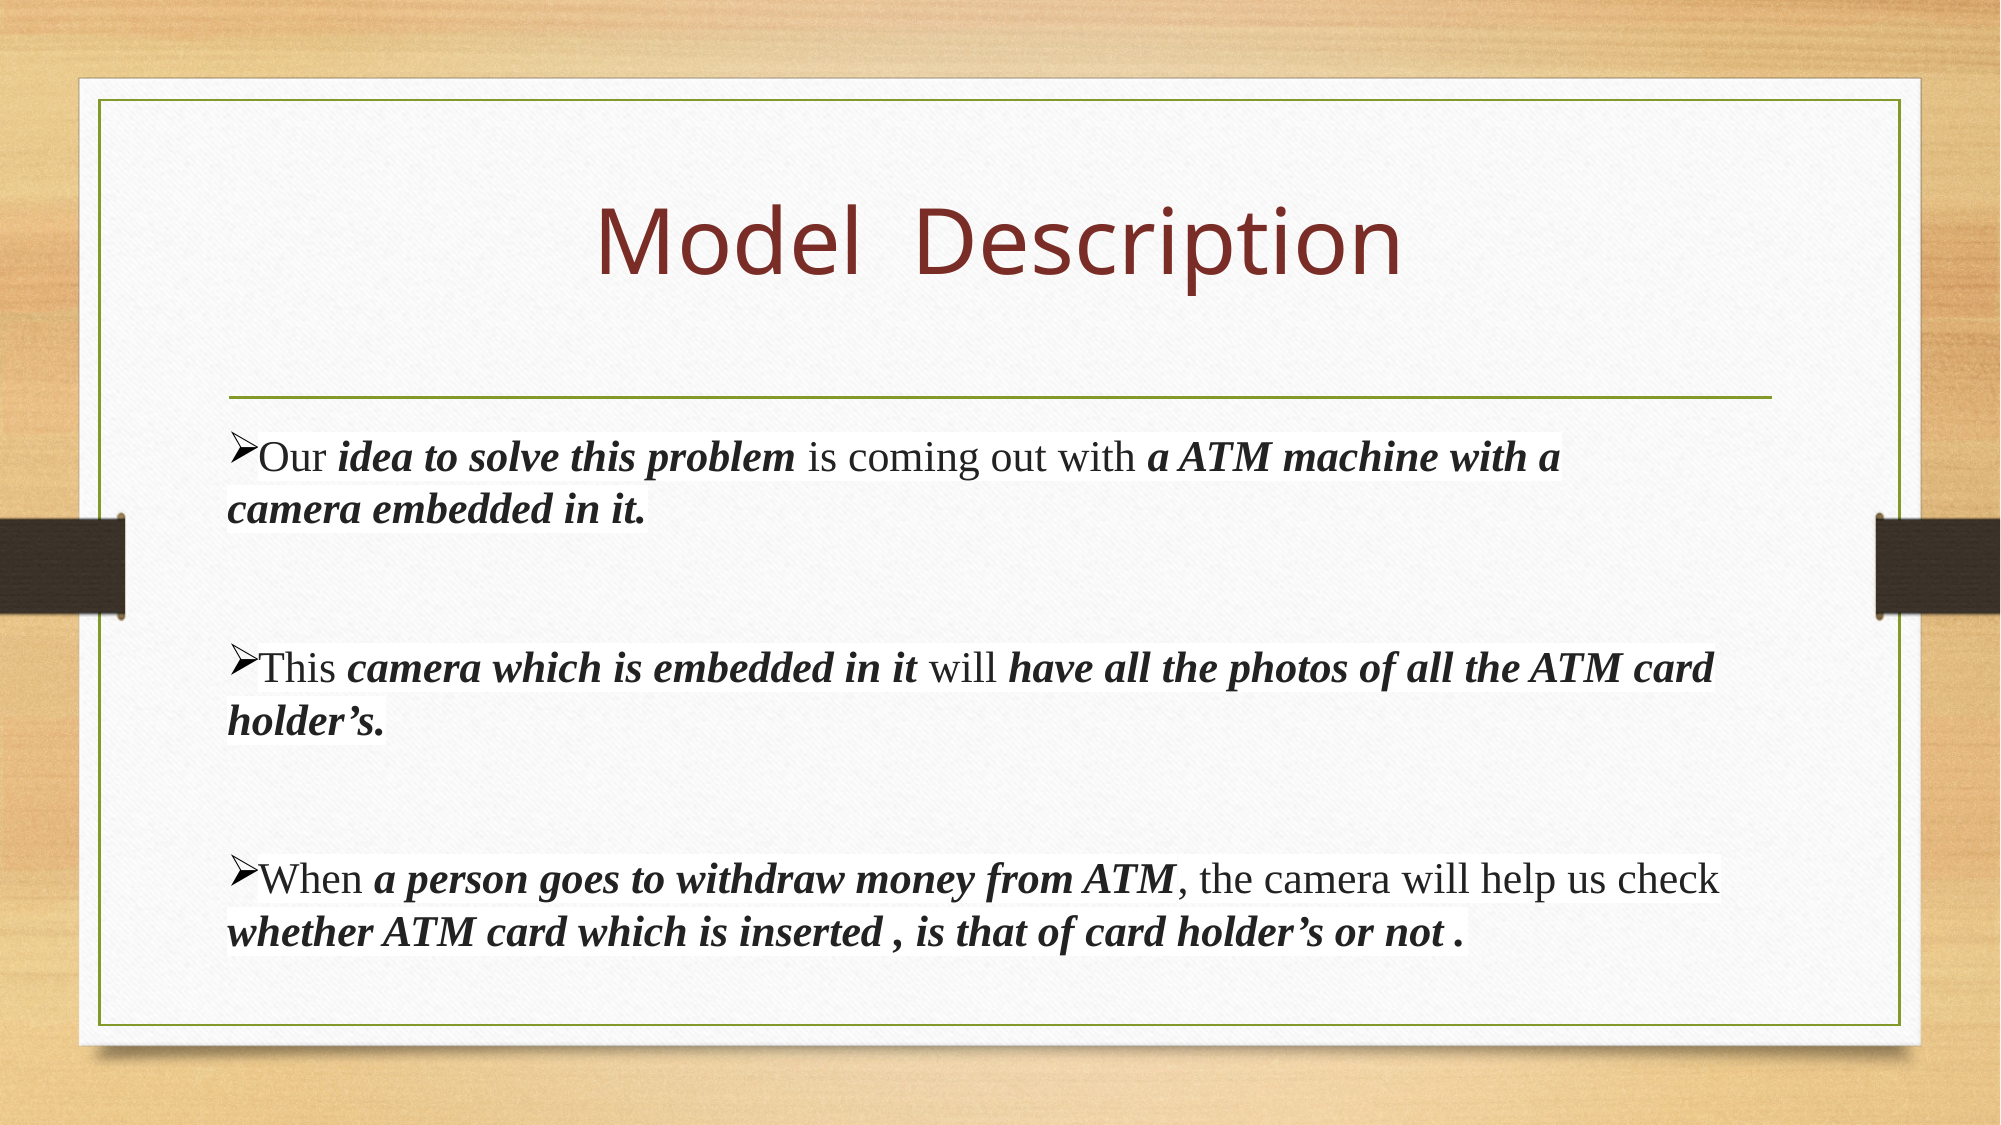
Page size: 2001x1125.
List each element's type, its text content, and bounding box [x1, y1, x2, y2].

list Our idea to solve this problem is coming out with a ATM machine with a camera embedded in it. This camera which is embedded in it will have all the photos of all the ATM card holder’s. When a person goes to withdraw money from ATM, the camera will help us check whether ATM card which is inserted , is that of card holder’s or not . [212, 419, 1788, 964]
title Model Description [212, 130, 1788, 345]
picture [0, 0, 2001, 1125]
